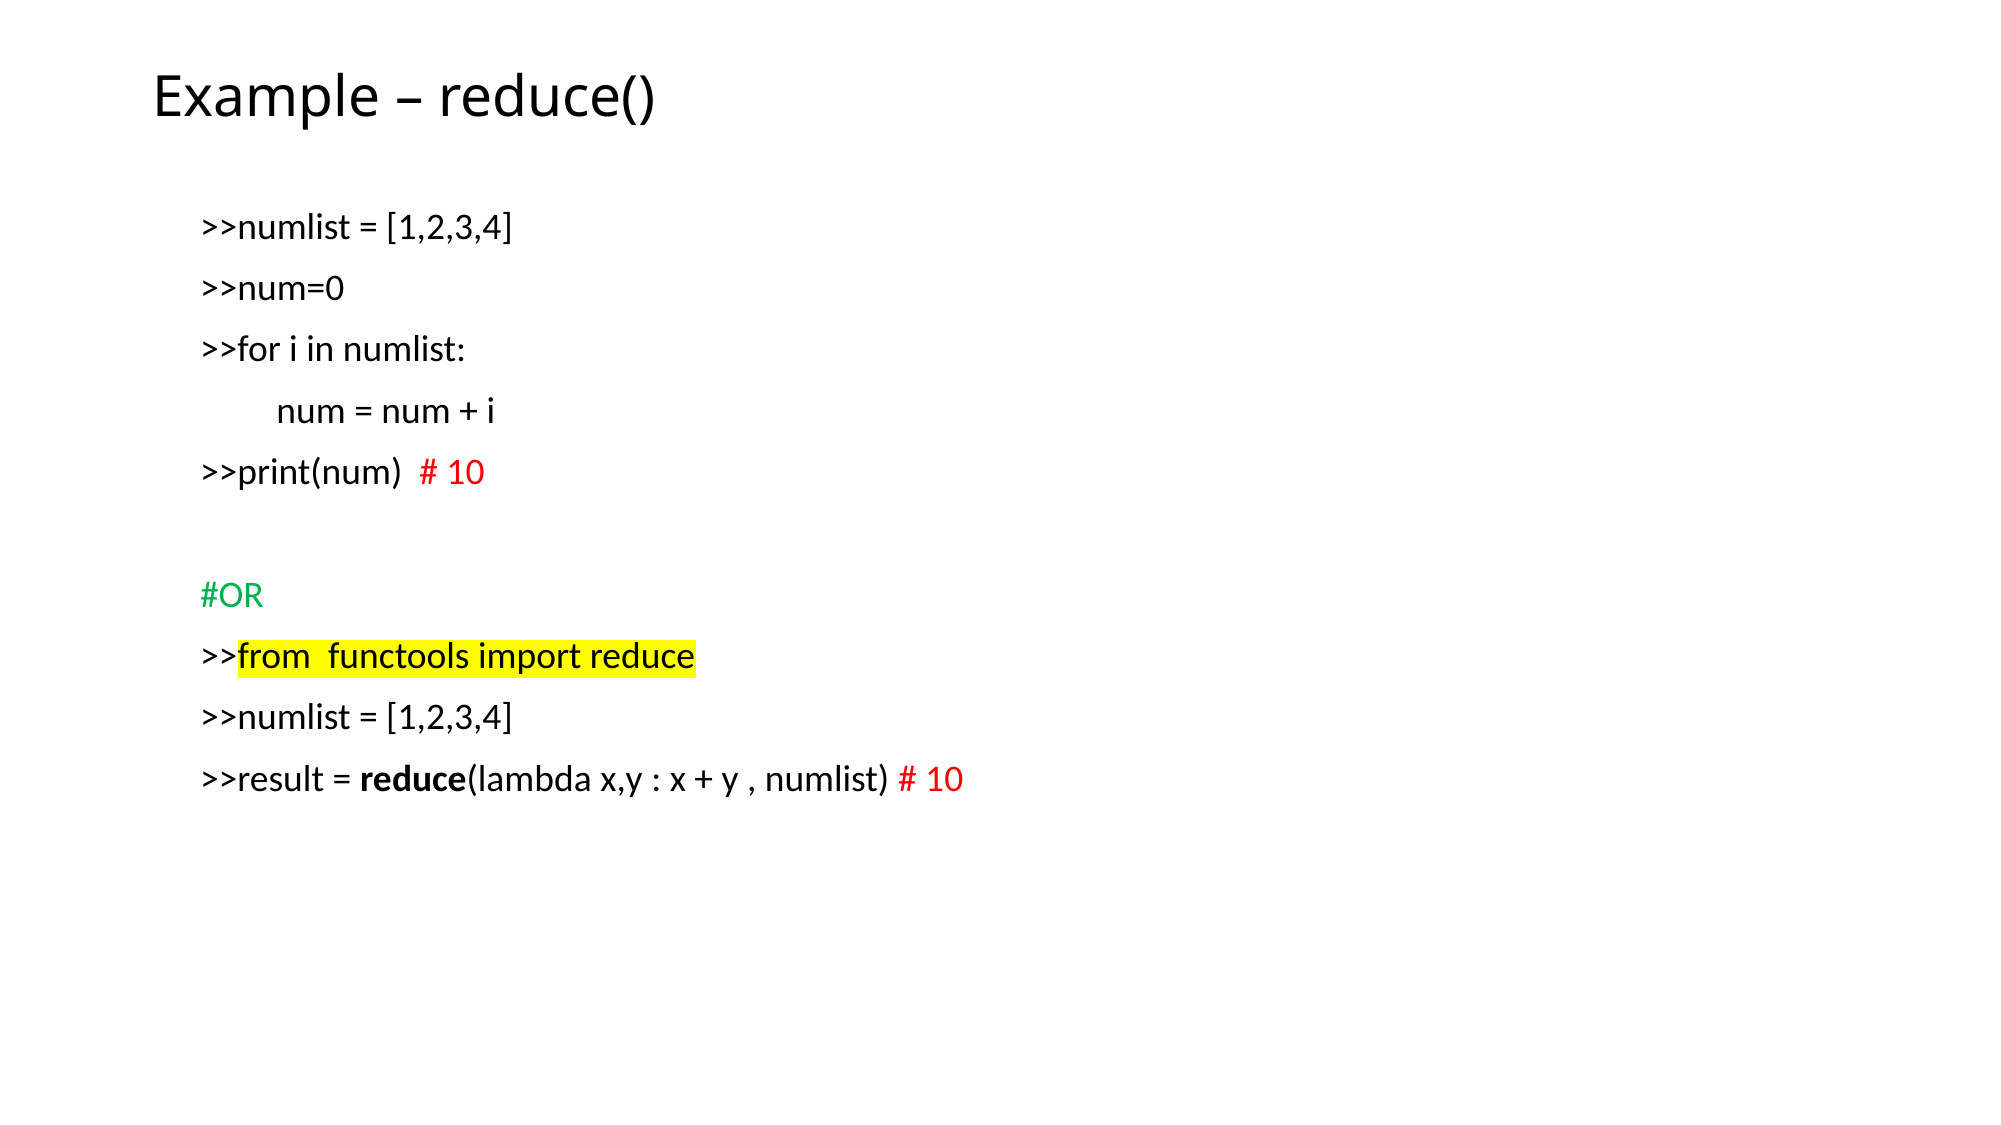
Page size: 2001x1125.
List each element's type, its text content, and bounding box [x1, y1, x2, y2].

list >>numlist = [1,2,3,4] >>num=0 >>for i in numlist: num = num + i >>print(num) # 10 #OR >>from functools import reduce >>numlist = [1,2,3,4] >>result = reduce(lambda x,y : x + y , numlist) # 10 [184, 199, 1926, 1036]
title Example – reduce() [137, 59, 1863, 137]
